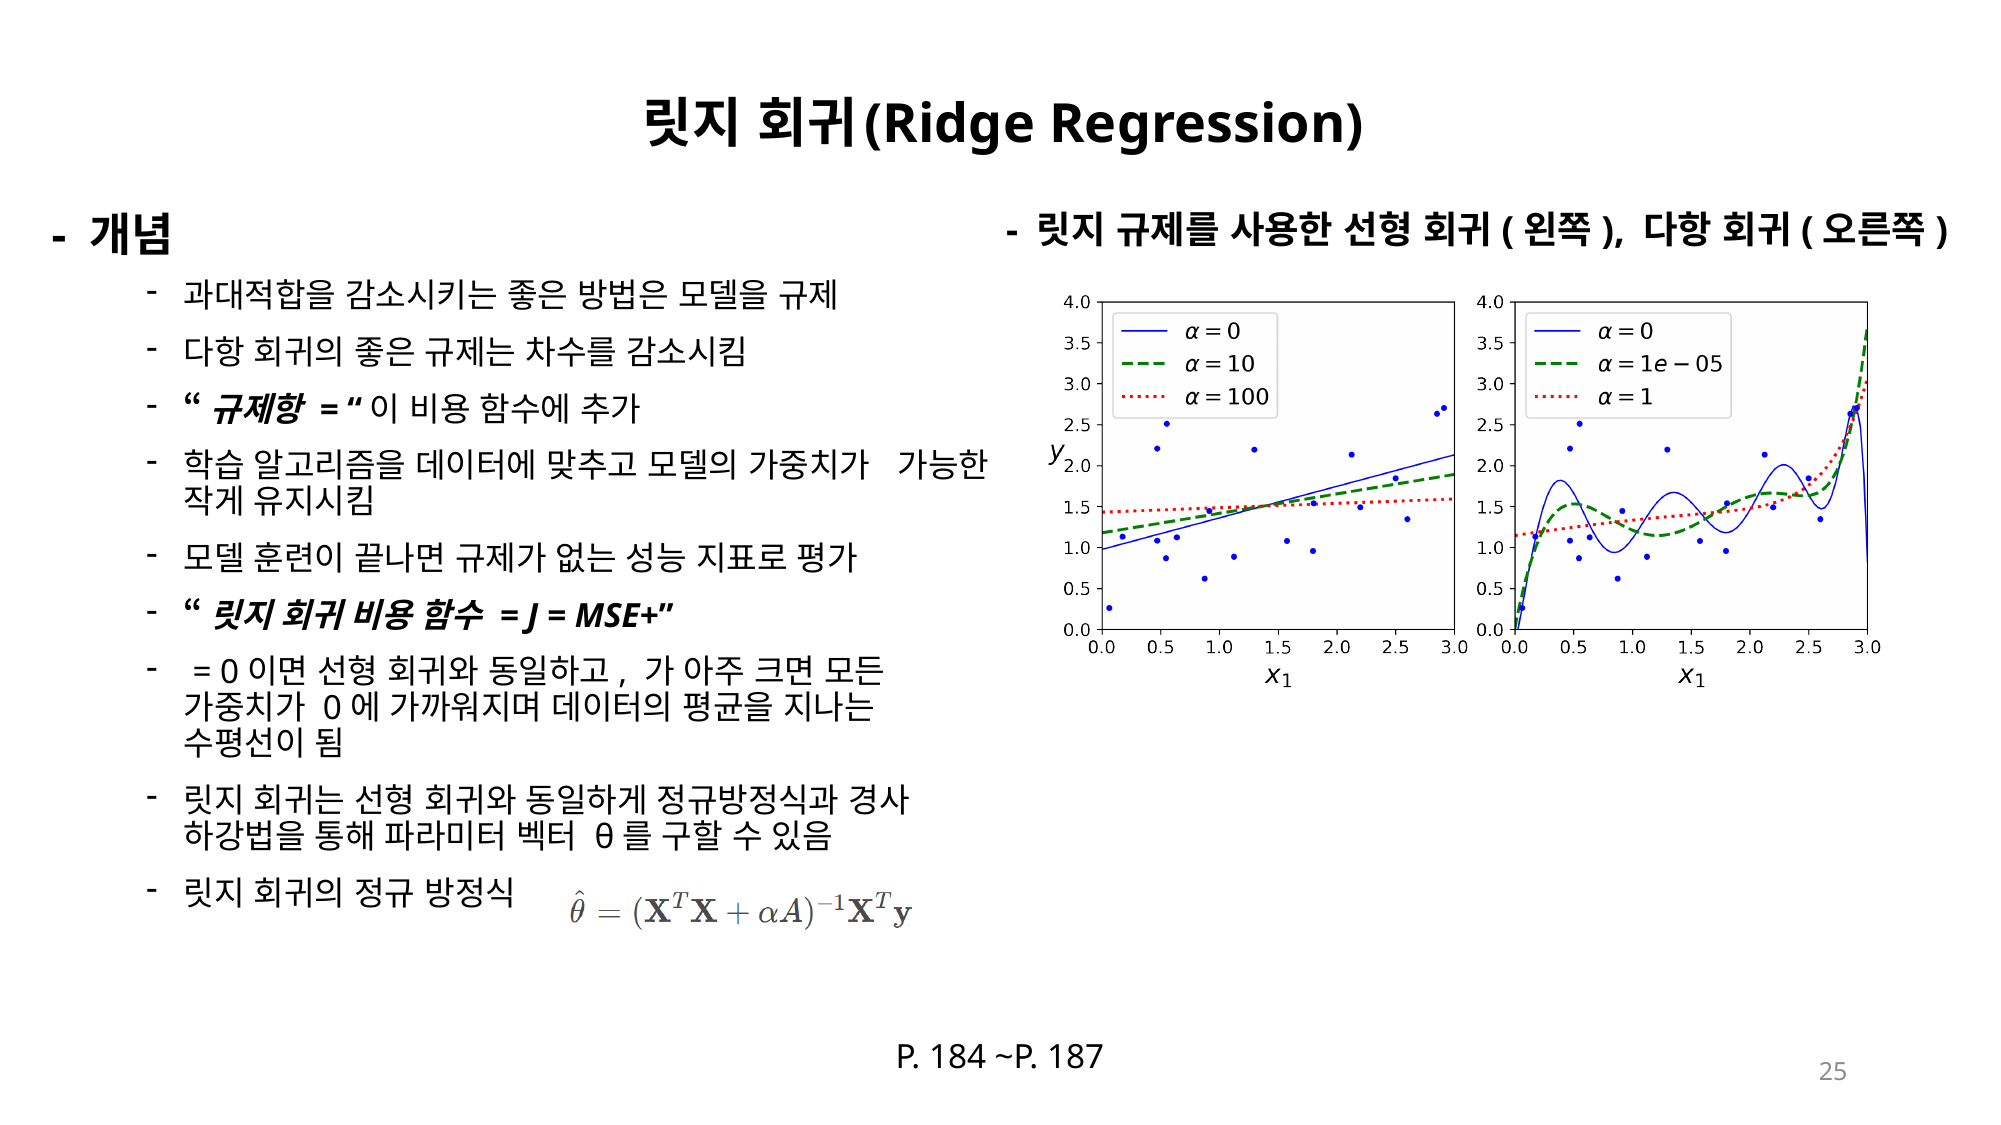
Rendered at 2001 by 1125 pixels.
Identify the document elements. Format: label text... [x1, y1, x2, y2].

title 릿지 회귀(Ridge Regression) [440, 87, 1567, 163]
text_box - 릿지 규제를 사용한 선형 회귀(왼쪽), 다항 회귀(오른쪽) [991, 204, 1979, 279]
text_box - 개념 [36, 204, 427, 279]
picture [1031, 278, 1889, 708]
slide_number 25 [1412, 1042, 1863, 1103]
picture [559, 881, 919, 938]
text_box P. 184 ~P. 187 [878, 1032, 1122, 1086]
